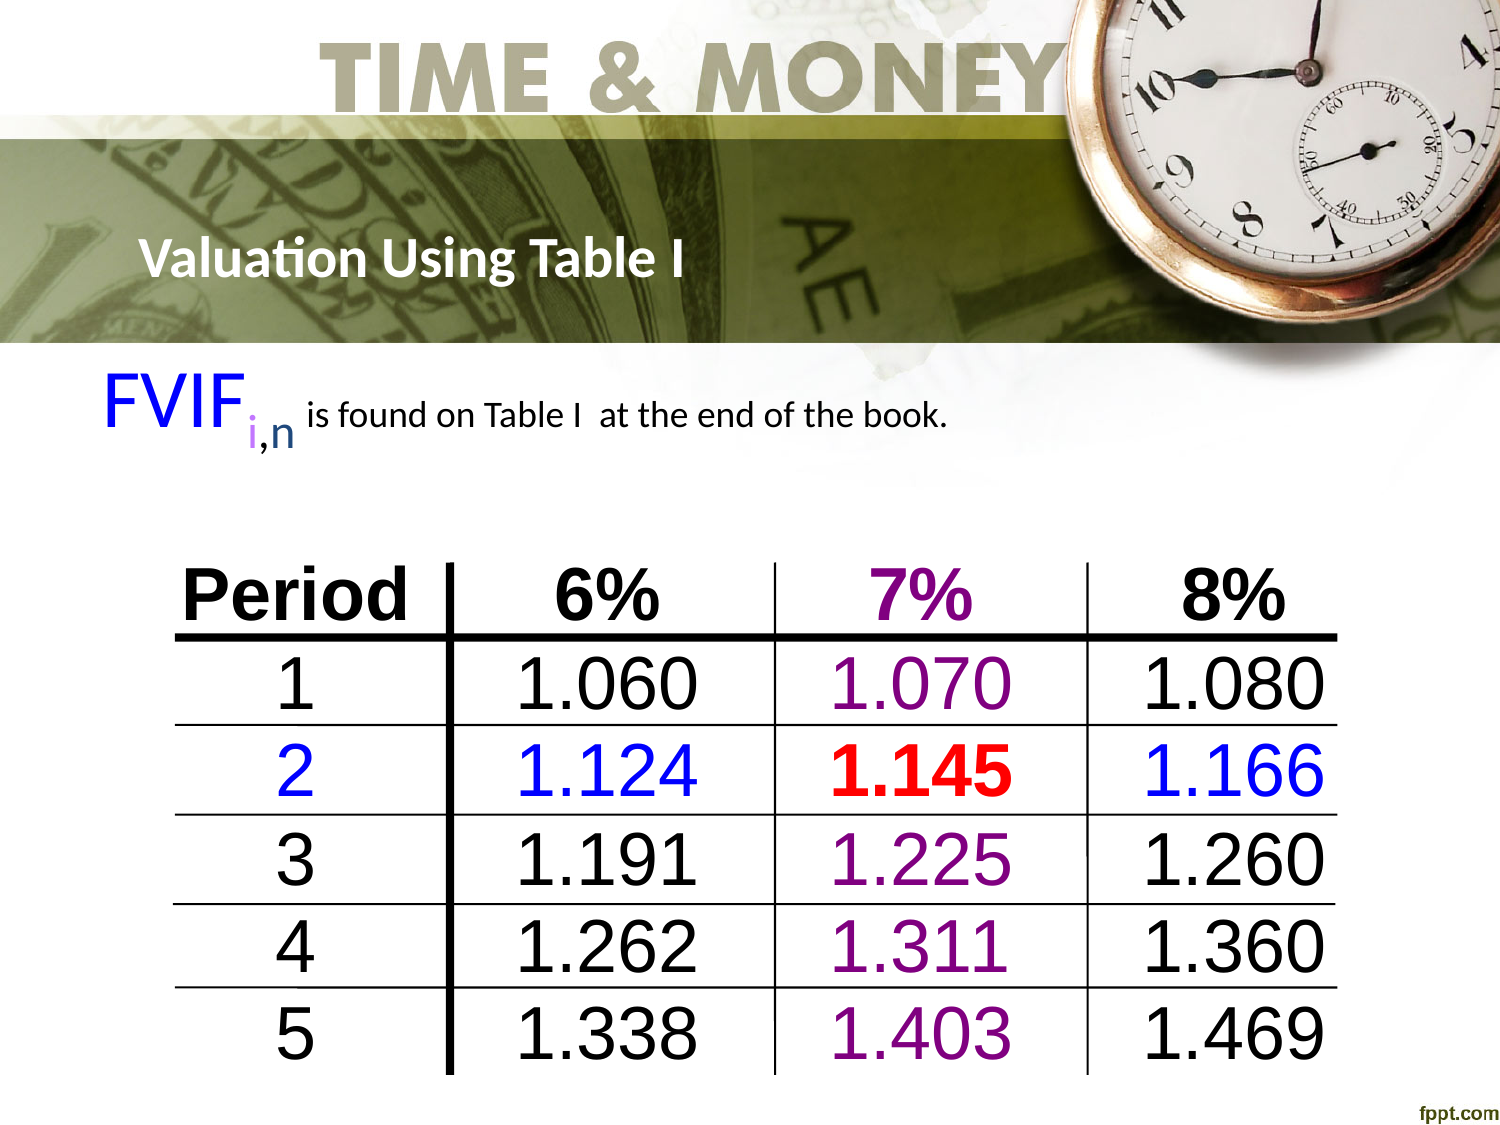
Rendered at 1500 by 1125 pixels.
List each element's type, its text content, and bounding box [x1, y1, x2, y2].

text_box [137, 549, 1445, 1103]
text_box FVIFi,n is found on Table I at the end of the book. [87, 336, 1438, 538]
text_box Valuation Using Table I [123, 211, 1088, 297]
picture [0, 0, 1500, 1125]
